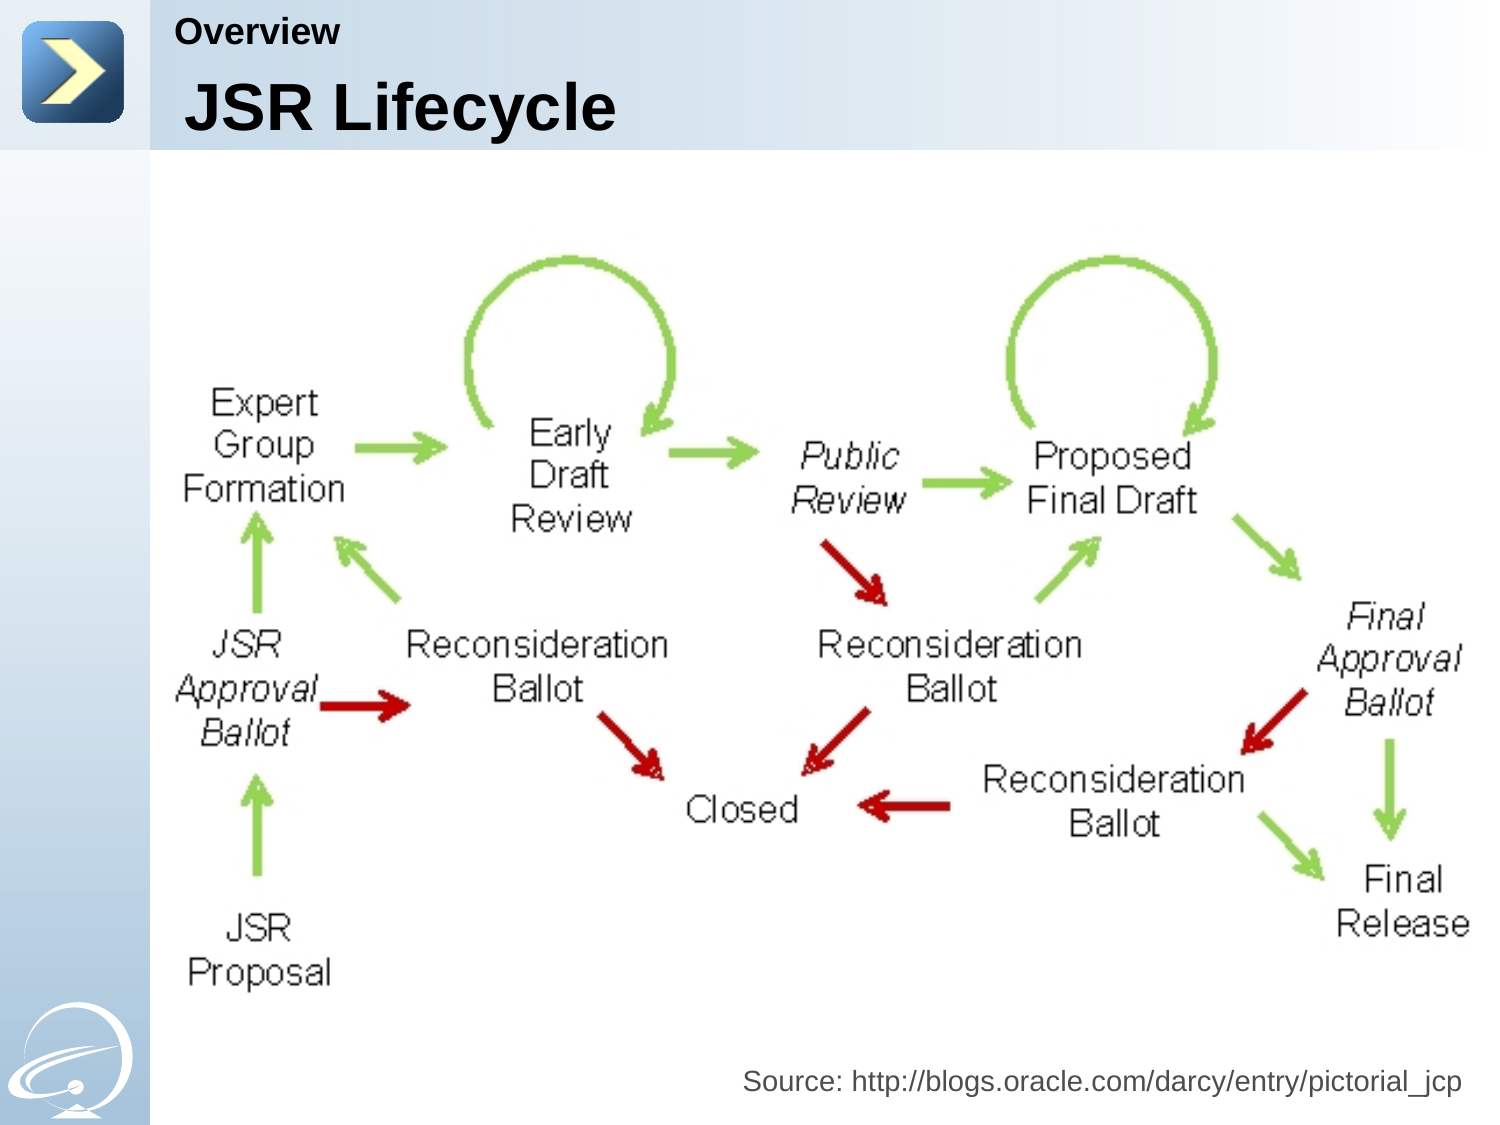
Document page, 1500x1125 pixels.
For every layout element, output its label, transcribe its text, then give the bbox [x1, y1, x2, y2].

picture [151, 228, 1495, 1000]
text_box Source: http://blogs.oracle.com/darcy/entry/pictorial_jcp [727, 1055, 1479, 1105]
title JSR Lifecycle [169, 66, 1438, 141]
picture [21, 19, 129, 127]
text_box Overview [159, 0, 1500, 60]
